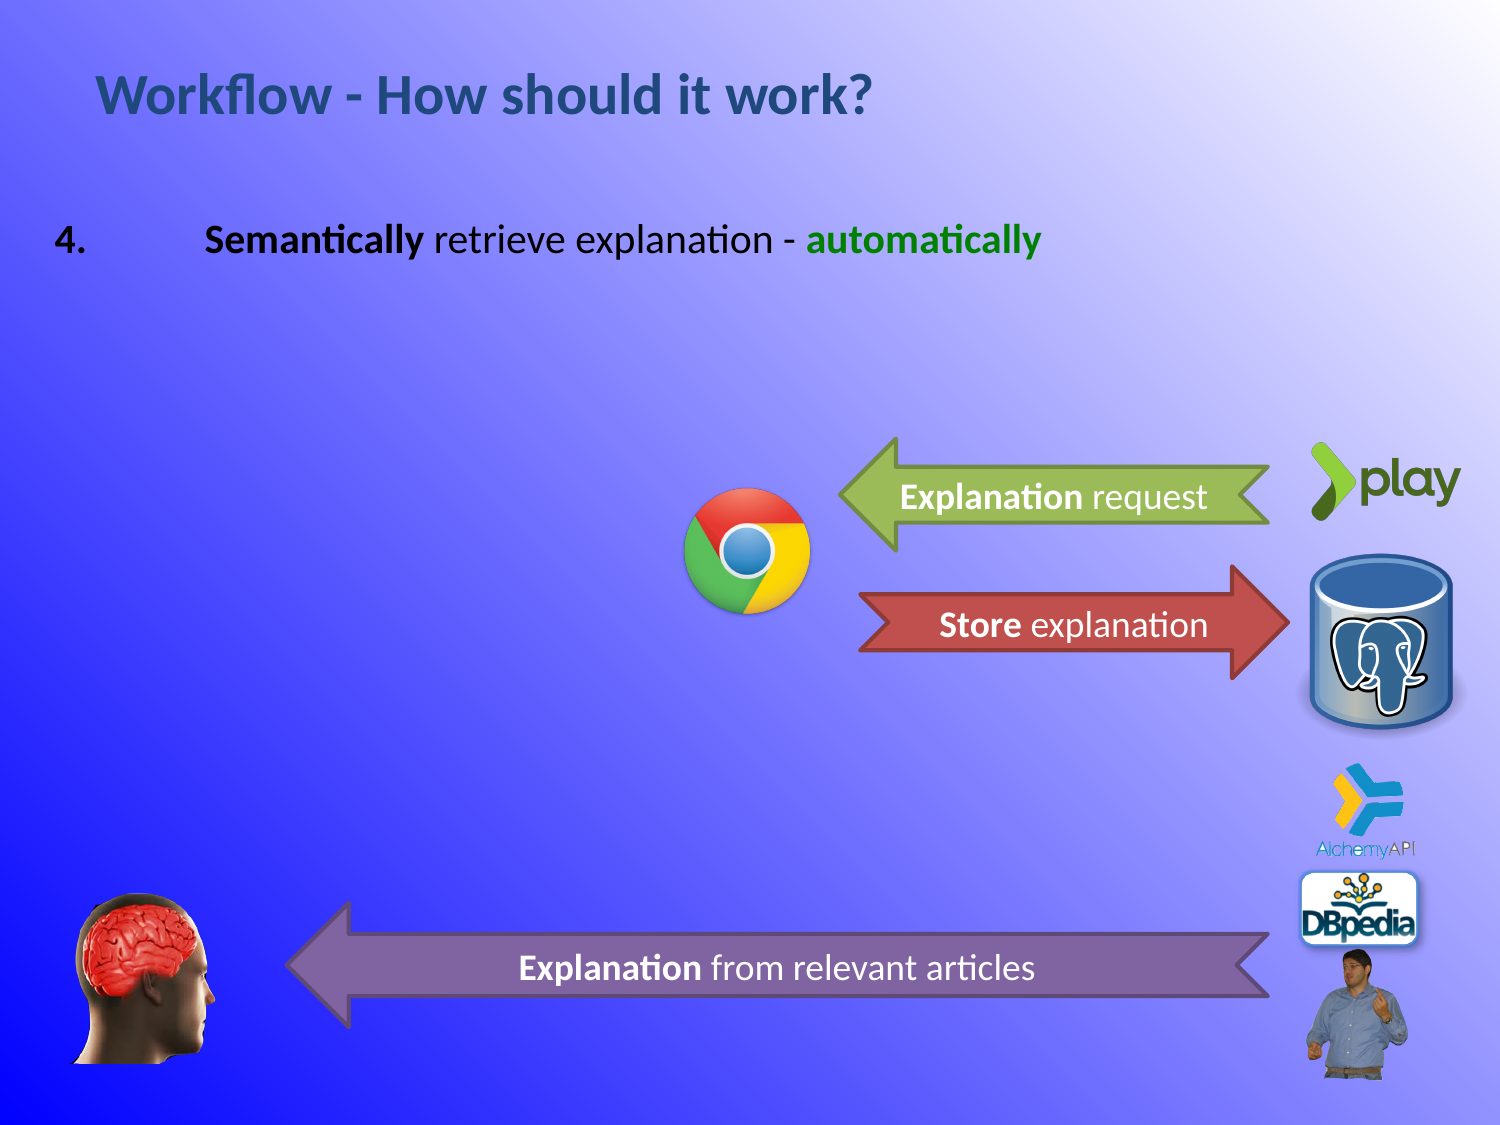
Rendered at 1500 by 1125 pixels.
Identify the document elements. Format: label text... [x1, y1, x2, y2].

text_box 4. Semantically retrieve explanation - automatically [39, 204, 1057, 270]
picture [633, 474, 861, 627]
text_box Explanation from relevant articles [386, 931, 1270, 999]
picture [15, 859, 382, 1065]
text_box Workflow - How should it work? [80, 48, 891, 134]
picture [1285, 550, 1479, 744]
picture [1267, 763, 1460, 1081]
text_box Explanation request [858, 436, 1270, 553]
text_box Store explanation [858, 564, 1280, 681]
picture [1302, 438, 1467, 525]
